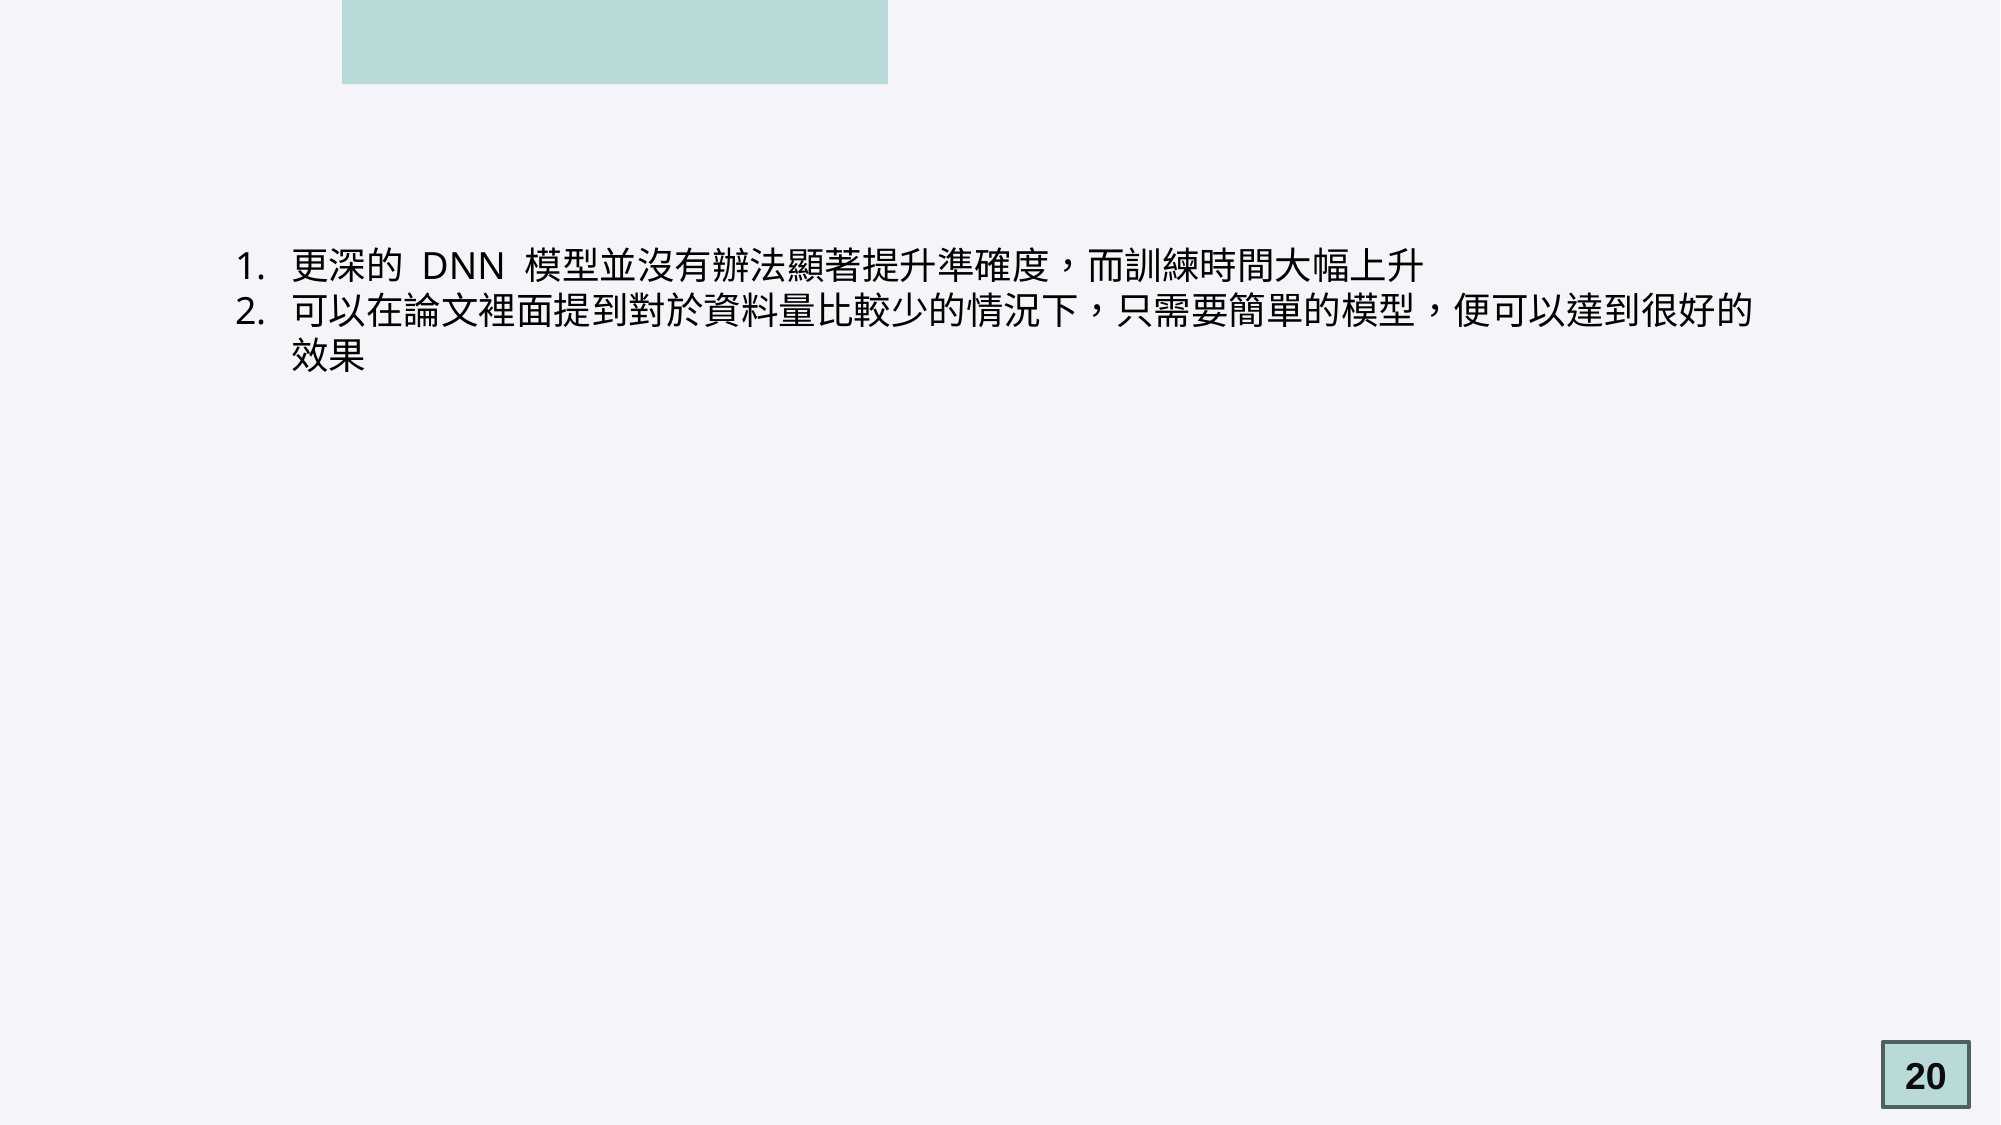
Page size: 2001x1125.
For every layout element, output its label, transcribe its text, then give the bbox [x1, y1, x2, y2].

text_box 更深的 DNN 模型並沒有辦法顯著提升準確度，而訓練時間大幅上升 可以在論文裡面提到對於資料量比較少的情況下，只需要簡單的模型，便可以達到很好的效果 [220, 234, 1780, 520]
text_box [342, 0, 888, 85]
text_box 20 [1881, 1040, 1971, 1109]
